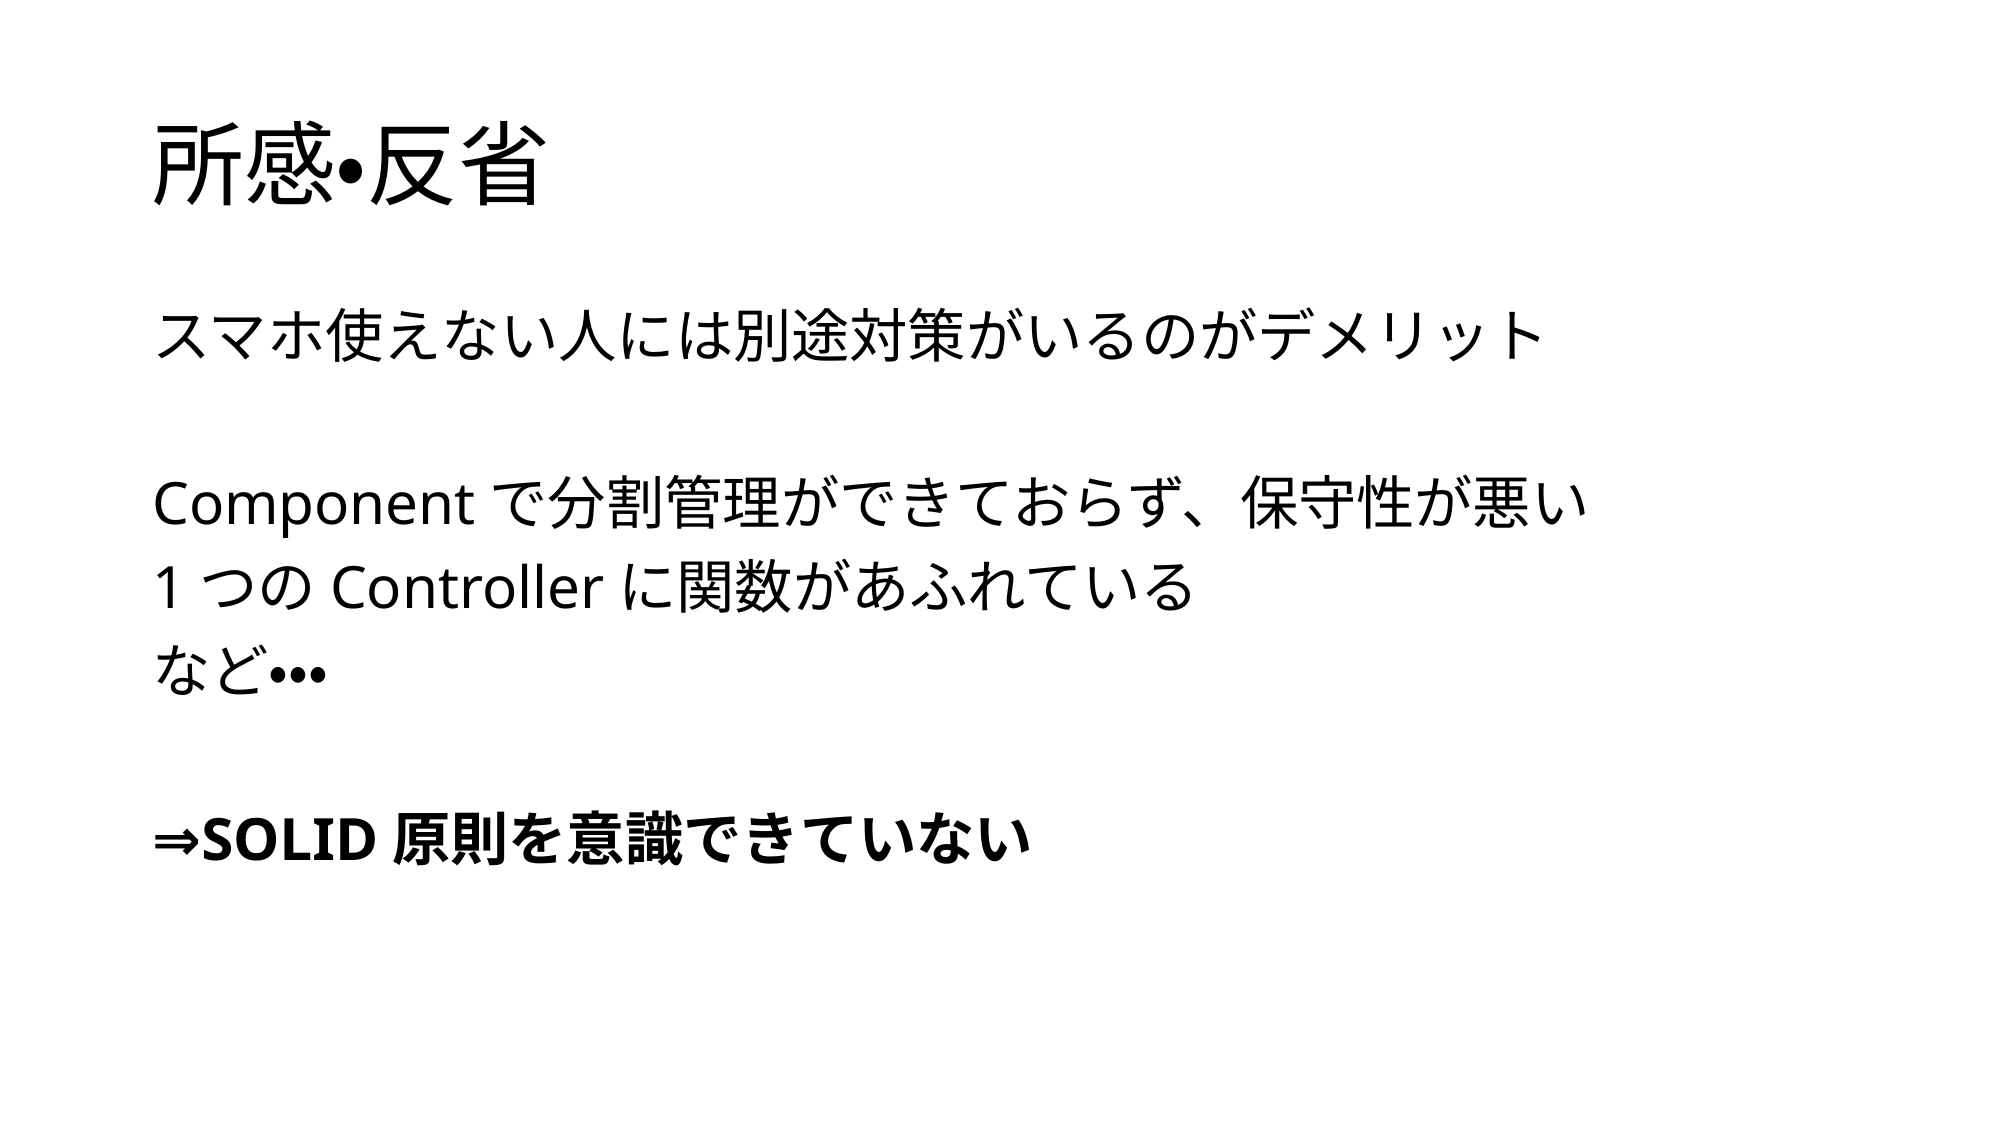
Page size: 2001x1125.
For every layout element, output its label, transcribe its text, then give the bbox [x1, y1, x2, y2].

title 所感・反省 [137, 59, 1863, 278]
list スマホ使えない人には別途対策がいるのがデメリット Componentで分割管理ができておらず、保守性が悪い 1つのControllerに関数があふれている など・・・ ⇒SOLID原則を意識できていない [137, 299, 1863, 1014]
